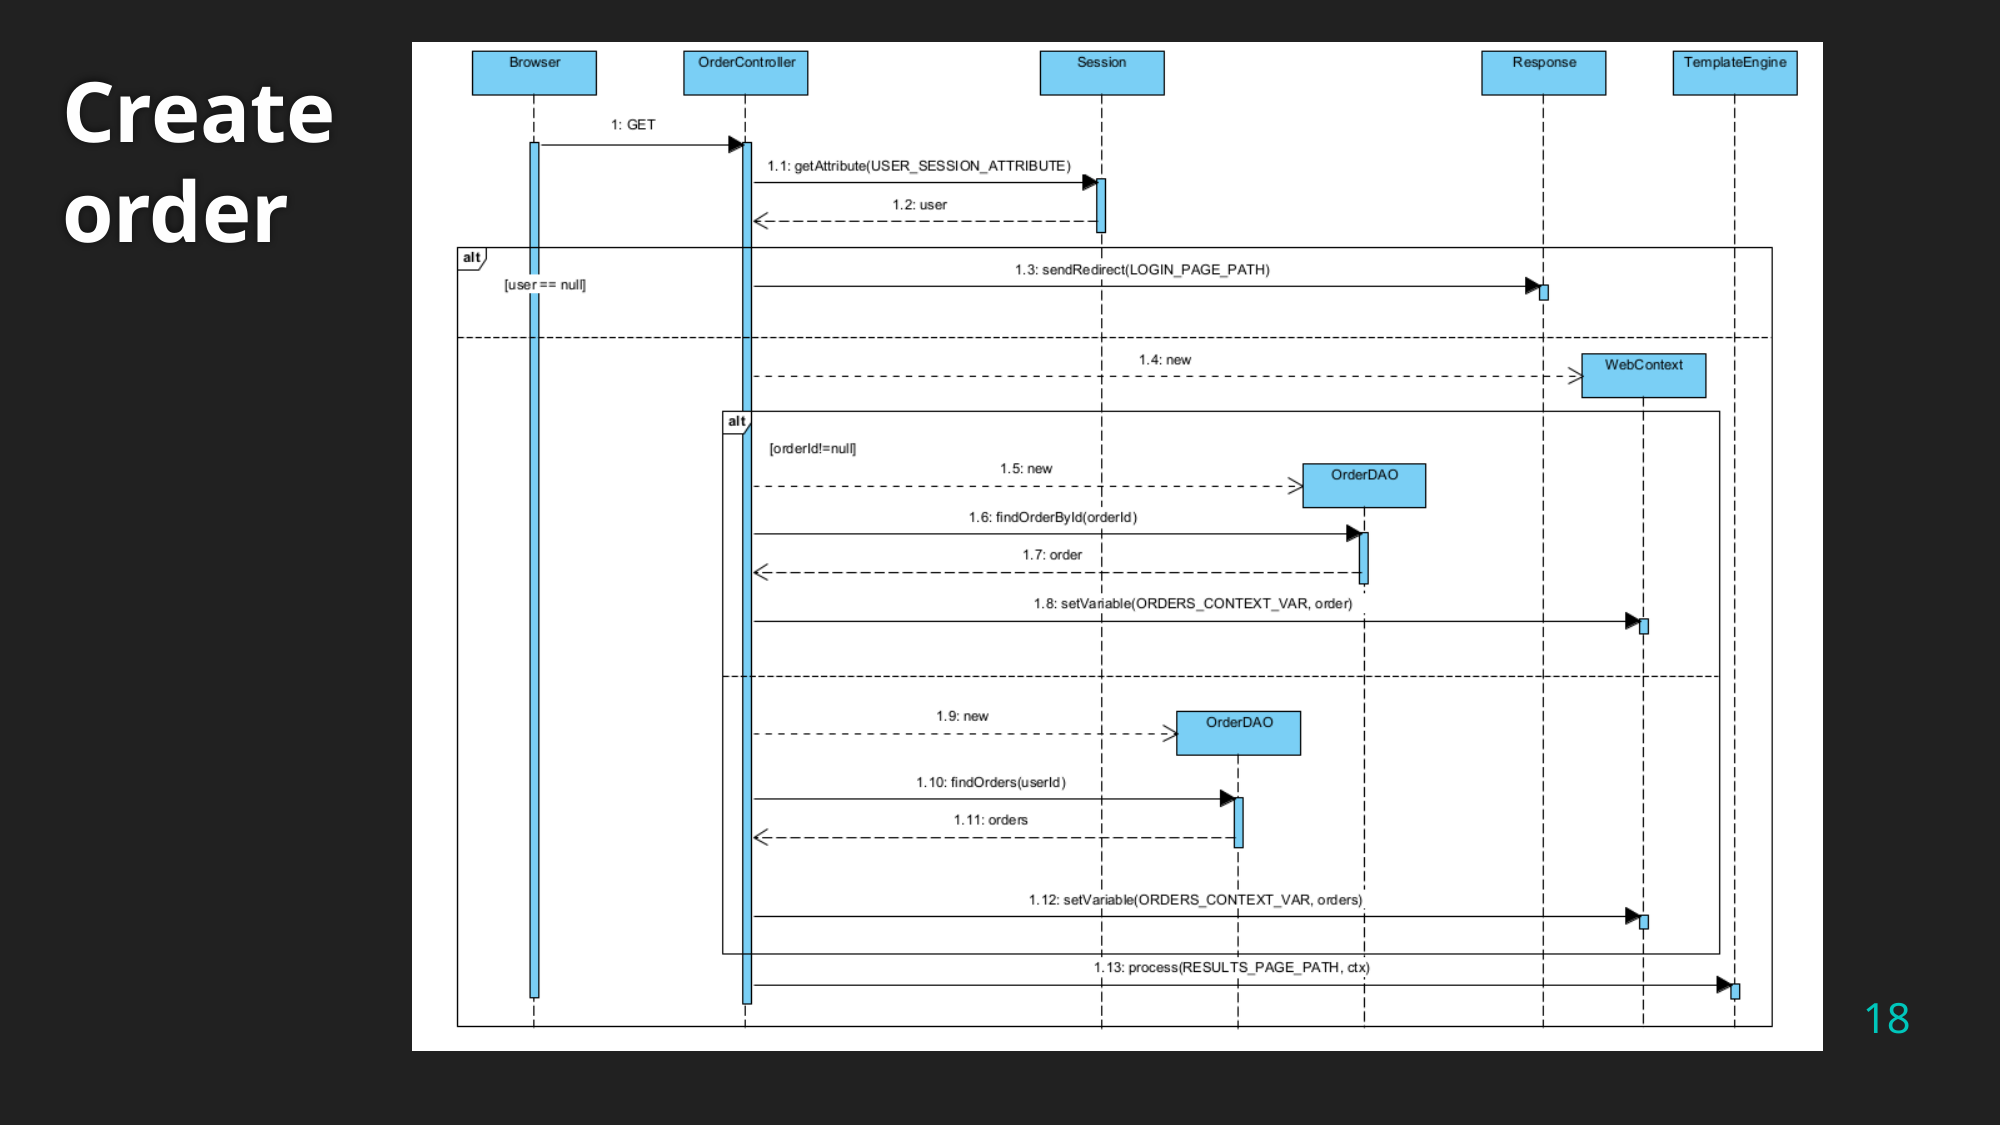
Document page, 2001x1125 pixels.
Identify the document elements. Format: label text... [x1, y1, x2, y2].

slide_number 18 [1824, 970, 1926, 1051]
title Create order [47, 60, 379, 267]
picture [412, 41, 1824, 1052]
